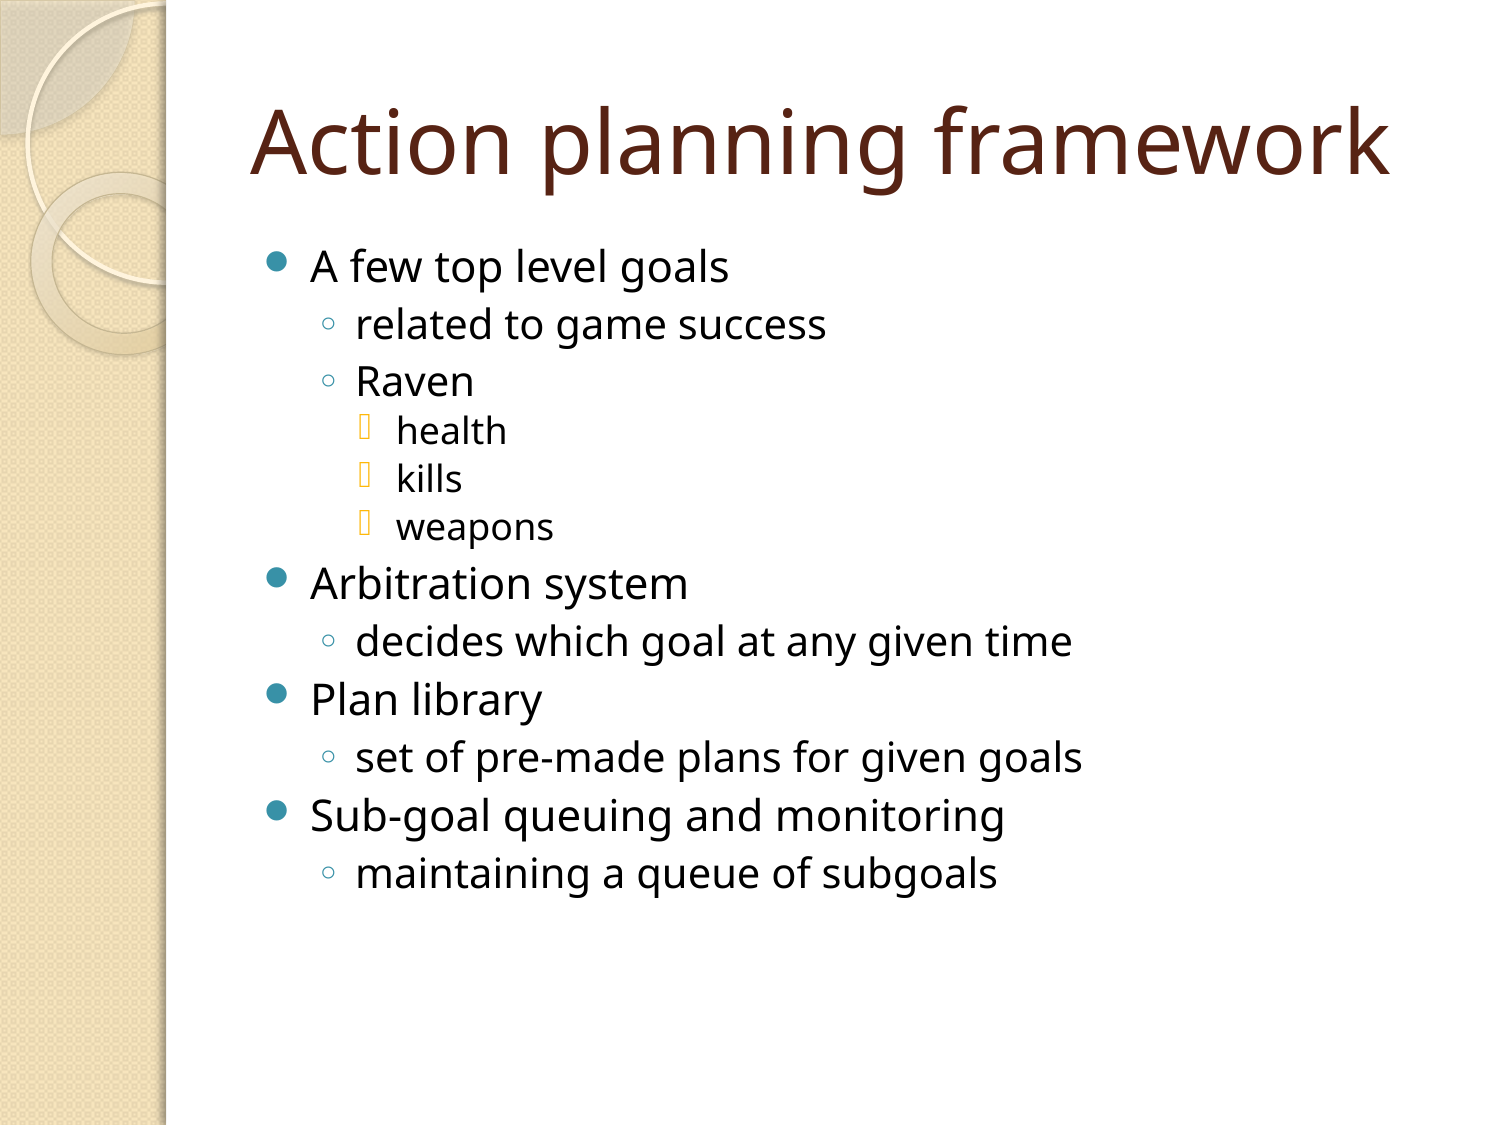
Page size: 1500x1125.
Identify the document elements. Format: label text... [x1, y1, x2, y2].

list A few top level goals related to game success Raven health kills weapons Arbitration system decides which goal at any given time Plan library set of pre-made plans for given goals Sub-goal queuing and monitoring maintaining a queue of subgoals [235, 237, 1466, 1025]
title Action planning framework [235, 45, 1466, 233]
